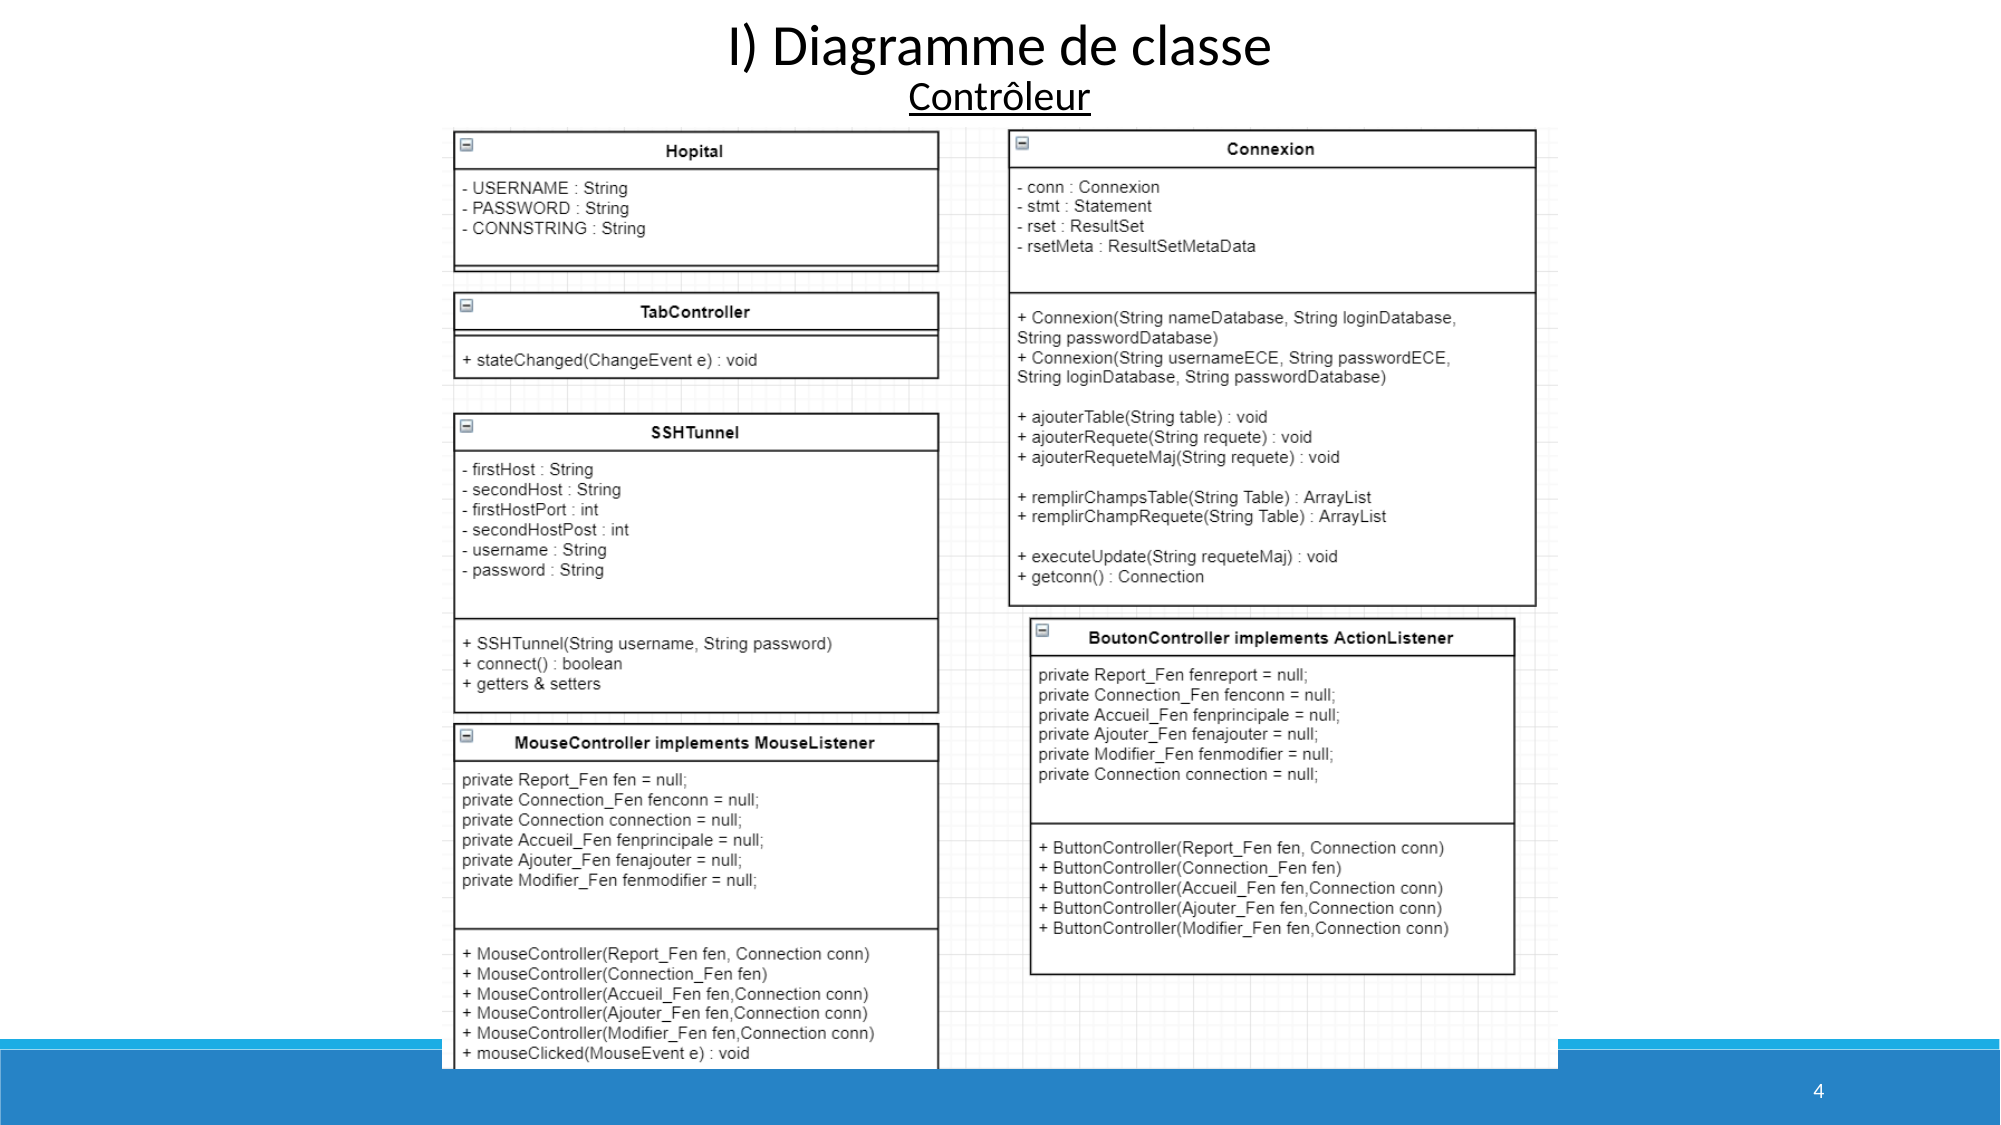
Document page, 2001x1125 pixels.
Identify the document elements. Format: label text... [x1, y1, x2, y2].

text_box I) Diagramme de classe [712, 0, 1288, 85]
text_box Contrôleur [893, 61, 1106, 123]
slide_number 4 [1624, 1059, 1840, 1120]
picture [441, 126, 1559, 1070]
